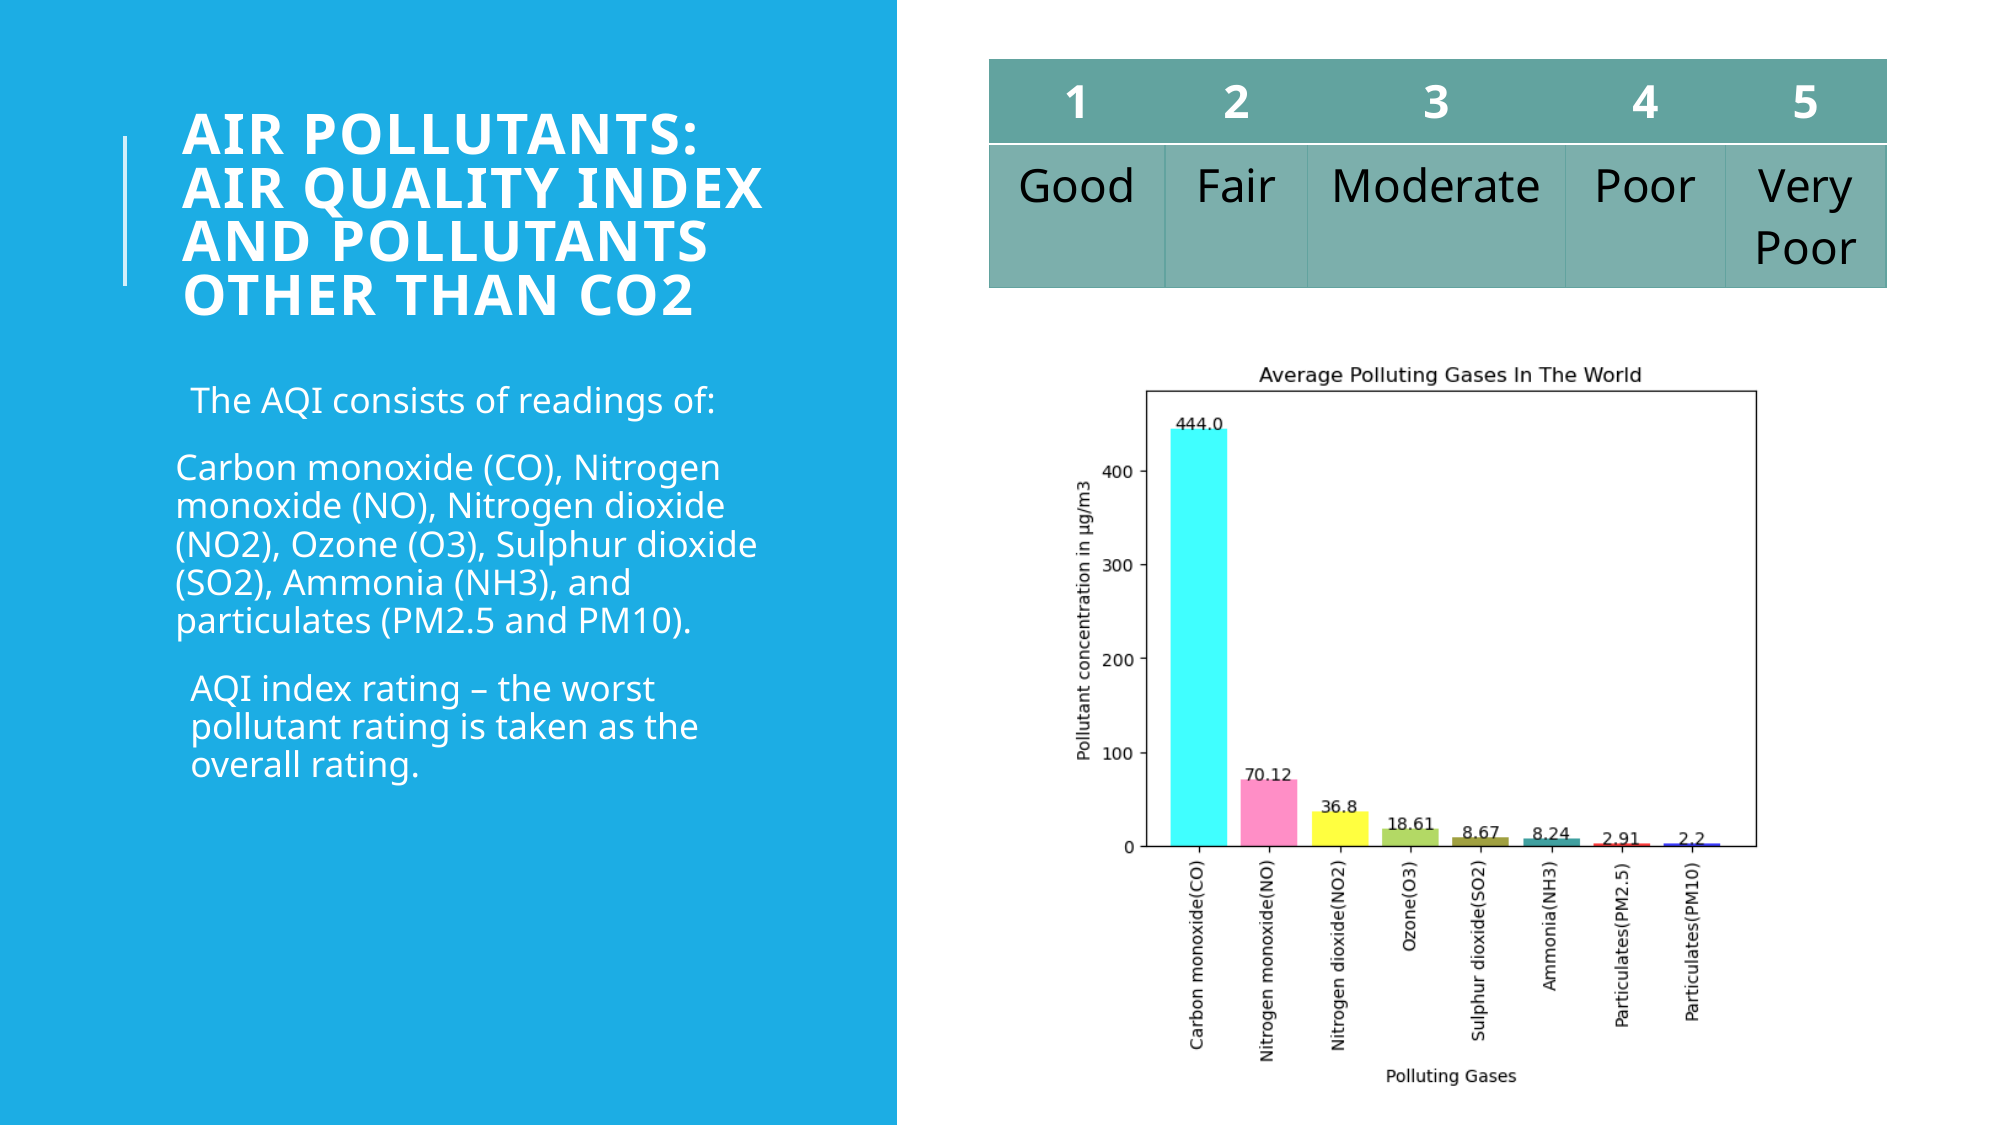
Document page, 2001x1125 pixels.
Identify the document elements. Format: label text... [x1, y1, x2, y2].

picture [1064, 355, 1767, 1097]
table_cell Good [990, 145, 1164, 287]
table_cell Fair [1166, 145, 1307, 287]
table_cell Moderate [1308, 145, 1565, 287]
table_header 1 [990, 61, 1164, 143]
table_header 2 [1166, 61, 1307, 143]
table_header 4 [1566, 61, 1725, 143]
table_header 5 [1726, 61, 1885, 143]
list The AQI consists of readings of: Carbon monoxide (CO), Nitrogen monoxide (NO), Nitrogen dioxide (NO2), Ozone (O3), Sulphur dioxide (SO2), Ammonia (NH3), and particulates (PM2.5 and PM10). AQI index rating – the worst pollutant rating is taken as the overall rating. [168, 375, 790, 1020]
table_header 3 [1308, 61, 1565, 143]
title Air pollutants: Air Quality Index and Pollutants other than Co2 [168, 96, 788, 342]
table_cell Poor [1566, 145, 1725, 287]
table_cell Very Poor [1726, 145, 1885, 287]
text_box [0, 0, 898, 1125]
